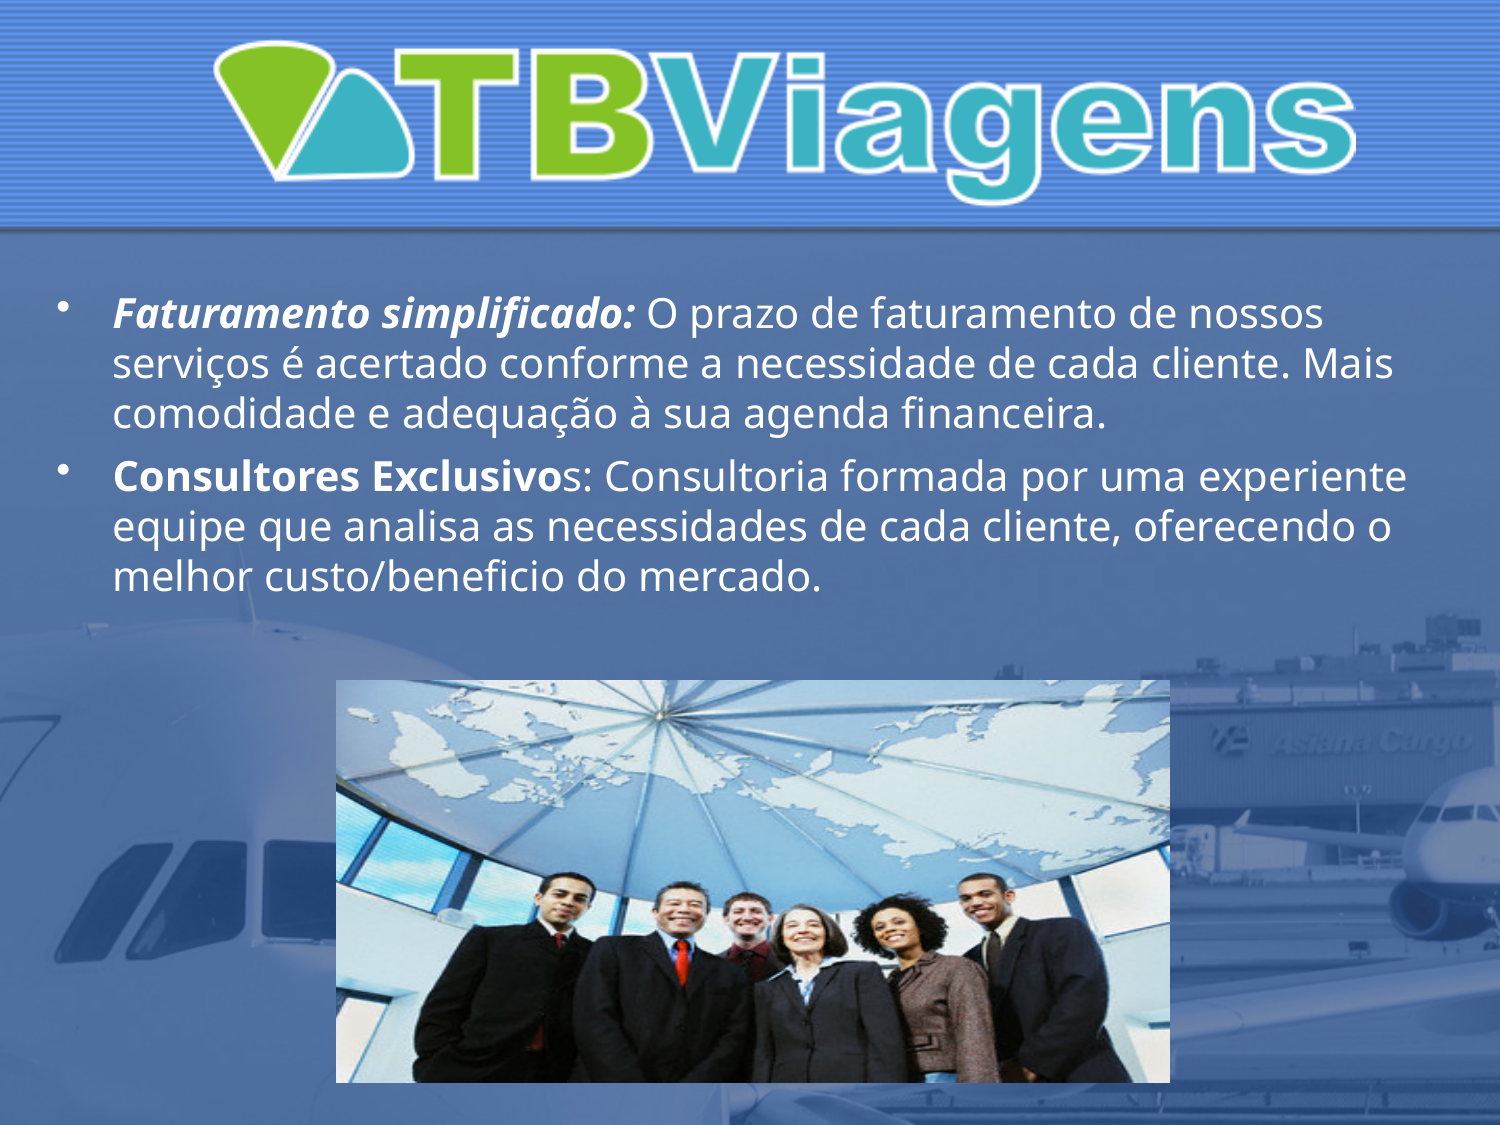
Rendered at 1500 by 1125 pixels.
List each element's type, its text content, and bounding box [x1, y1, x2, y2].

list Faturamento simplificado: O prazo de faturamento de nossos serviços é acertado conforme a necessidade de cada cliente. Mais comodidade e adequação à sua agenda financeira. Consultores Exclusivos: Consultoria formada por uma experiente equipe que analisa as necessidades de cada cliente, oferecendo o melhor custo/beneficio do mercado. [40, 278, 1460, 1094]
picture [0, 0, 1500, 1125]
